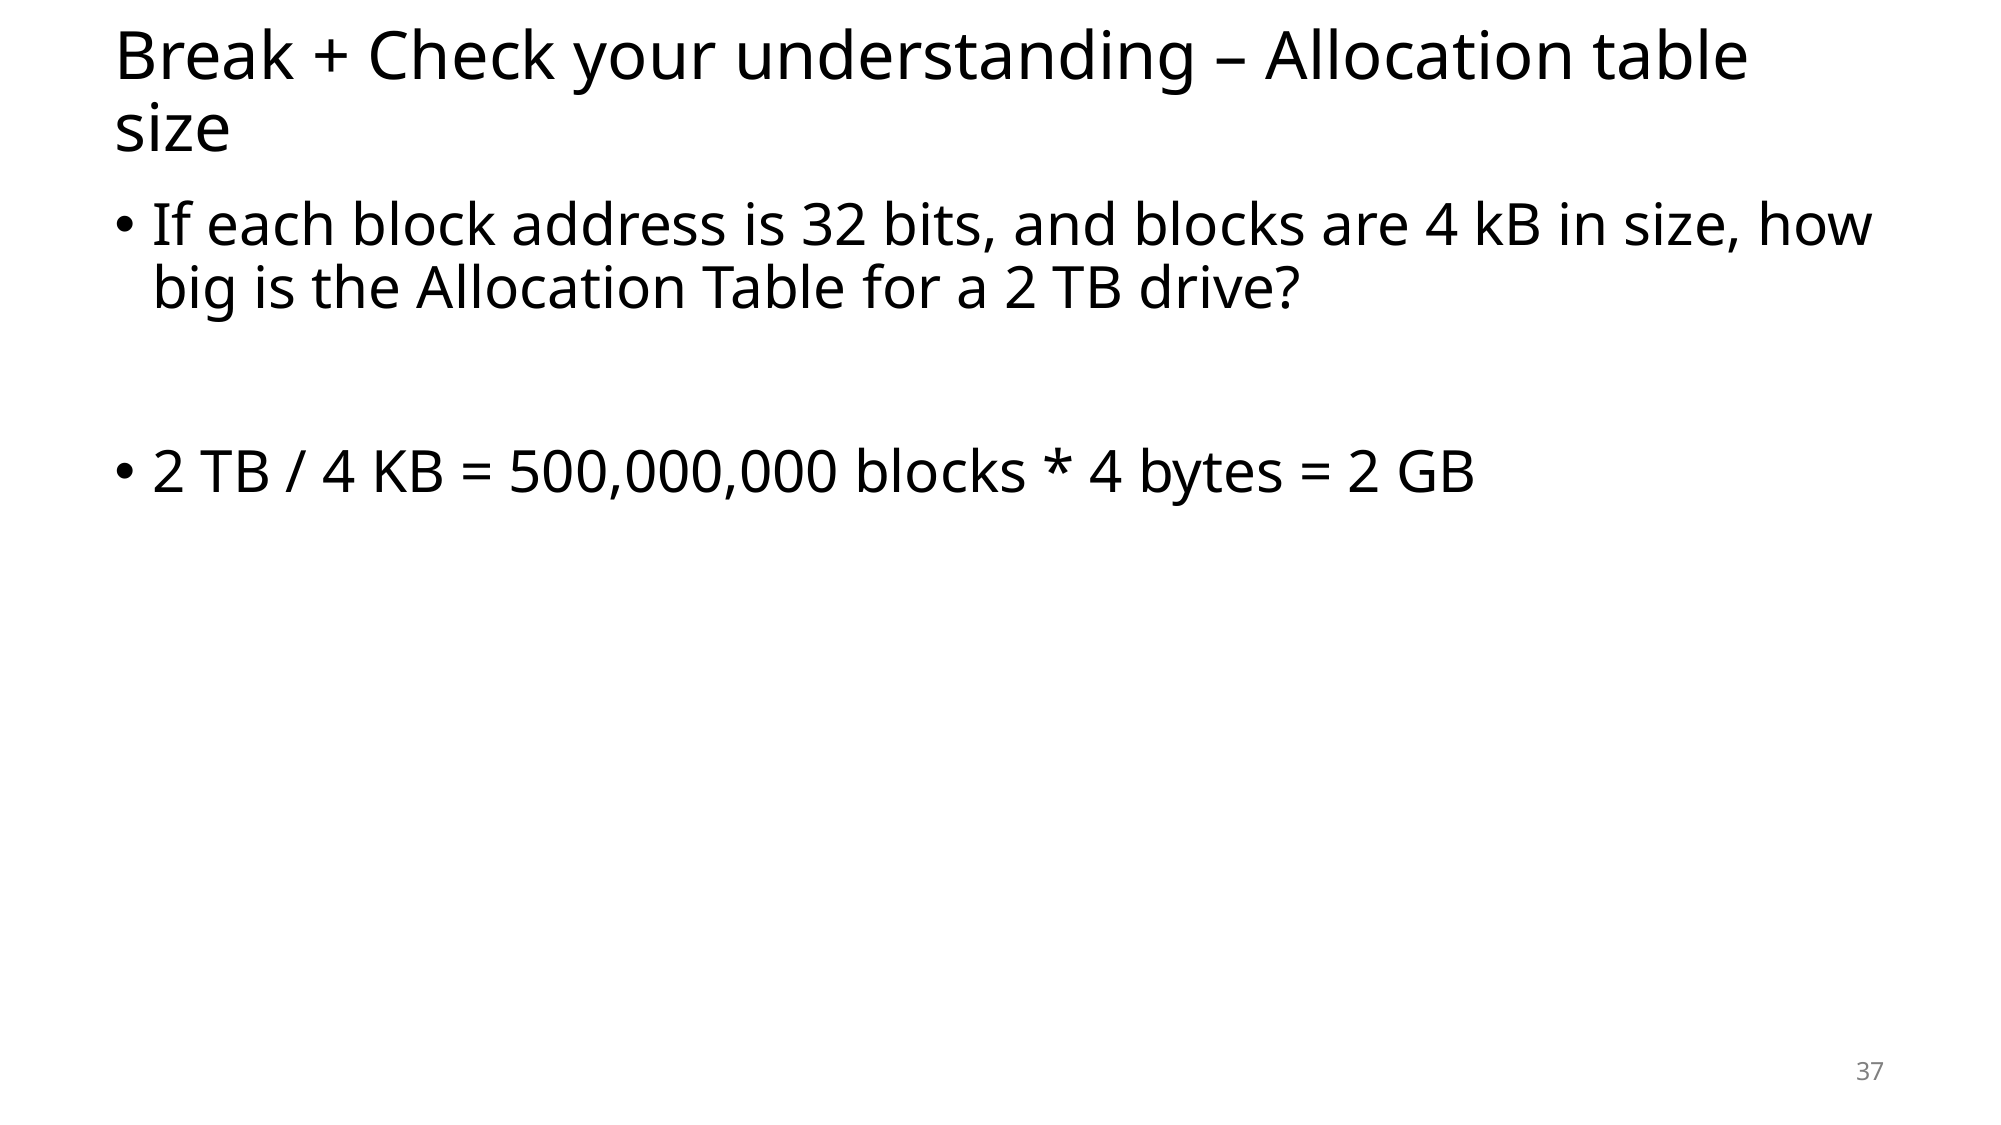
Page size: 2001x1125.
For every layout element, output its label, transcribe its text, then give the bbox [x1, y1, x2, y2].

slide_number 37 [1749, 1042, 1900, 1103]
title Break + Check your understanding – Allocation table size [99, 37, 1900, 150]
list If each block address is 32 bits, and blocks are 4 kB in size, how big is the Allocation Table for a 2 TB drive? 2 TB / 4 KB = 500,000,000 blocks * 4 bytes = 2 GB [99, 187, 1900, 1013]
